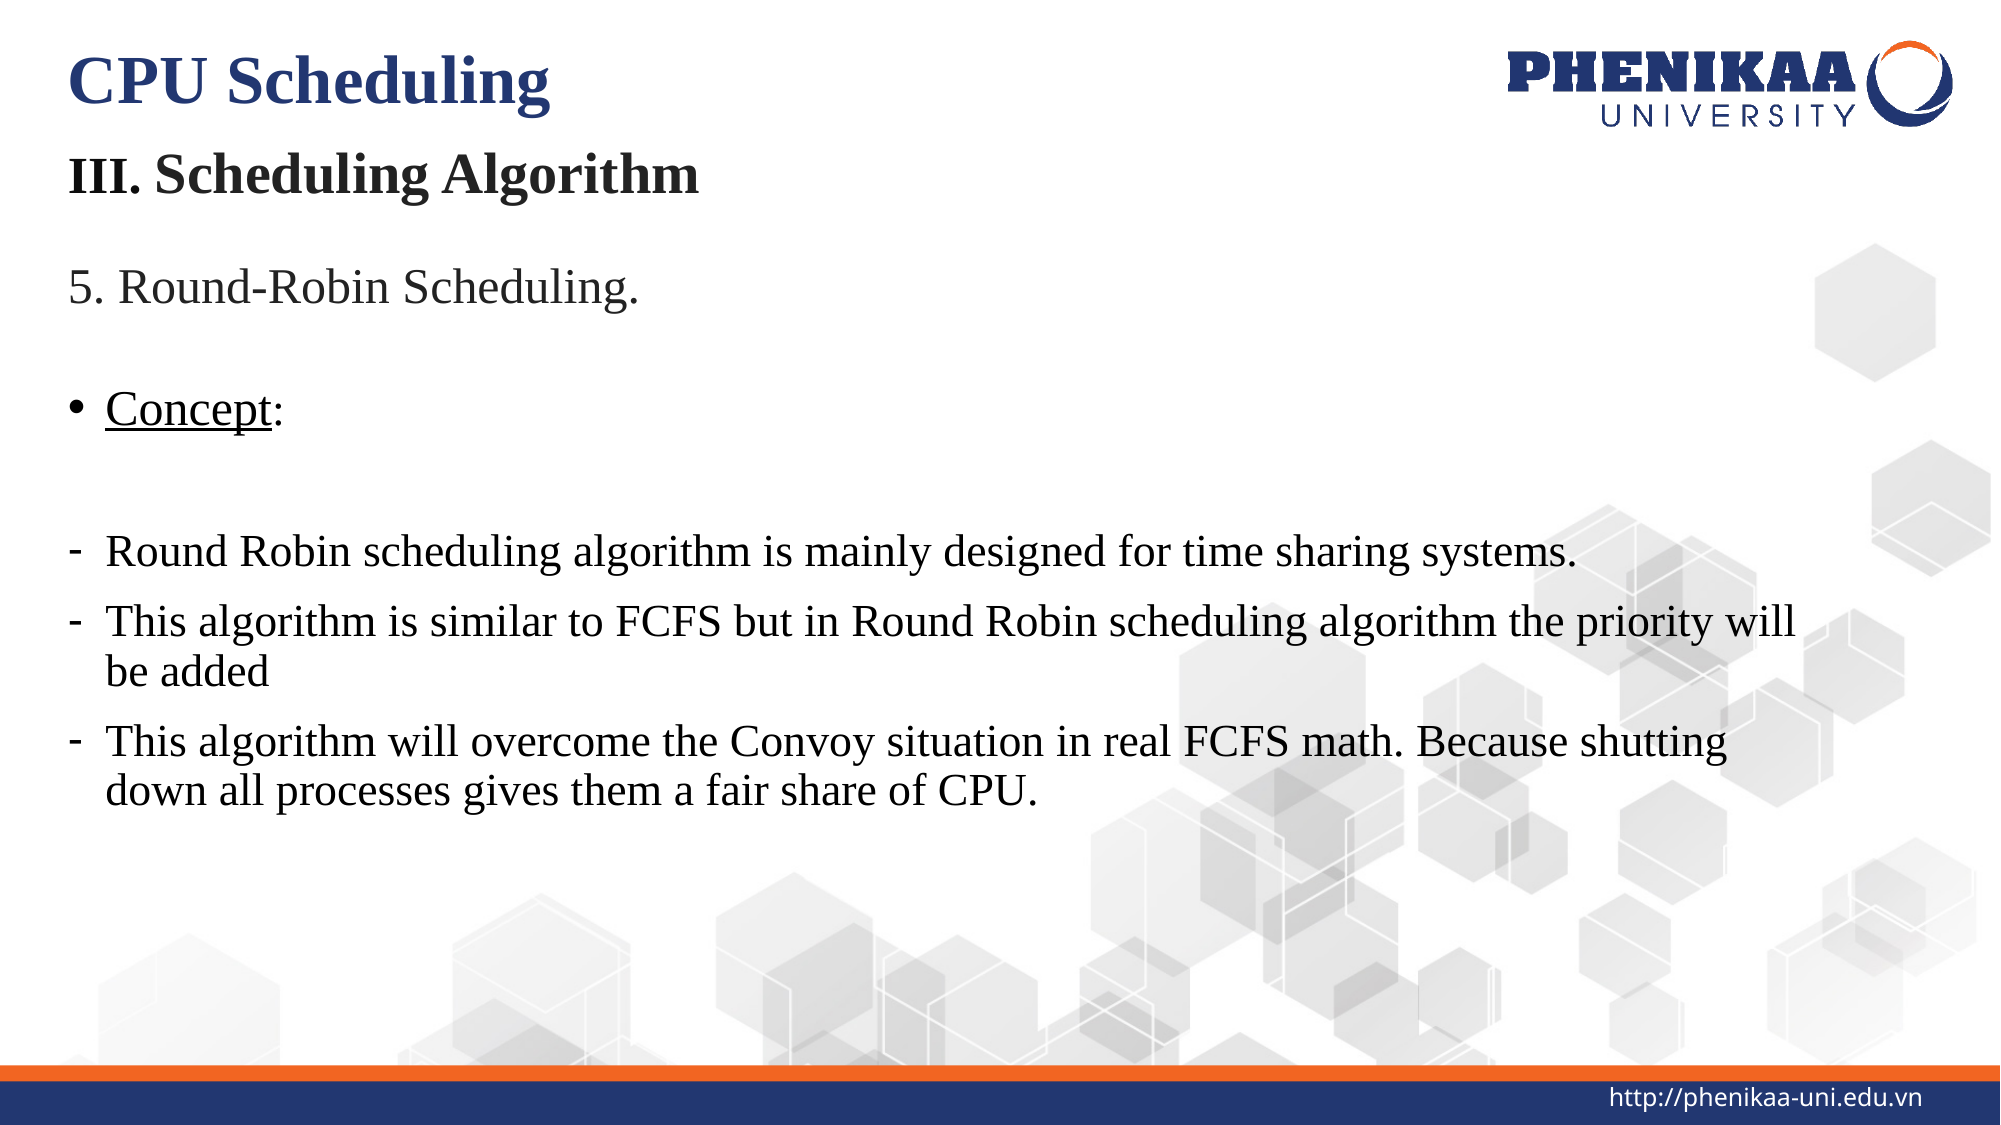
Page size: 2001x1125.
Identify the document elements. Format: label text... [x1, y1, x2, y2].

text_box 5. Round-Robin Scheduling. [53, 241, 1842, 333]
text_box Concept: Round Robin scheduling algorithm is mainly designed for time sharing systems. This algorithm is similar to FCFS but in Round Robin scheduling algorithm the priority will be added This algorithm will overcome the Convoy situation in real FCFS math. Because shutting down all processes gives them a fair share of CPU. [53, 374, 1842, 920]
text_box III. Scheduling Algorithm [53, 128, 864, 213]
title CPU Scheduling [53, 37, 1376, 128]
picture [0, 0, 2000, 1065]
